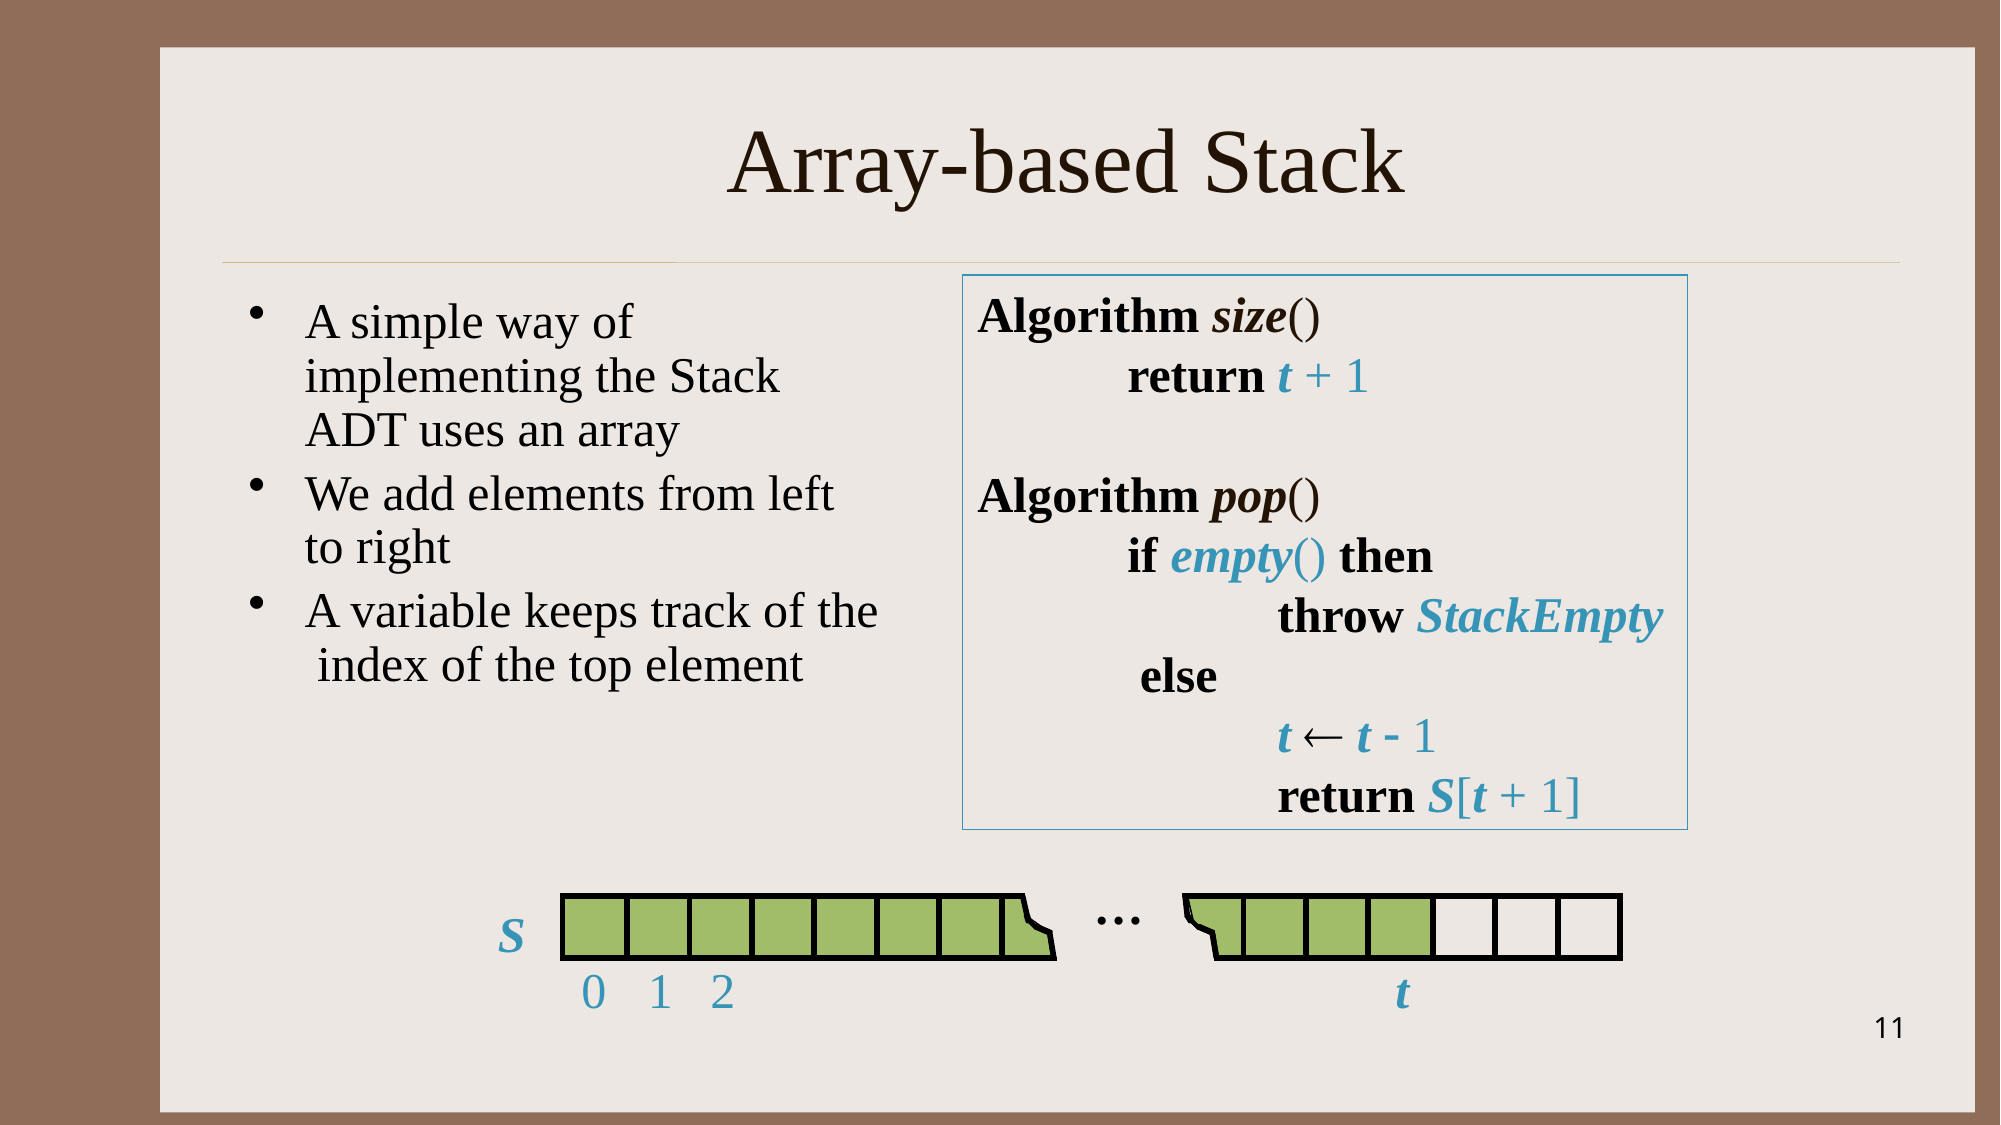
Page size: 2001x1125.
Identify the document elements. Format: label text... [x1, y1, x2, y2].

text_box [1020, 895, 1037, 929]
text_box [942, 955, 999, 961]
text_box [1246, 893, 1303, 898]
text_box [630, 893, 687, 898]
text_box [1182, 895, 1198, 929]
text_box [562, 955, 624, 961]
text_box [1303, 895, 1309, 958]
text_box [1560, 893, 1623, 898]
text_box [1371, 898, 1430, 955]
text_box 0 [581, 958, 607, 1019]
text_box [1430, 895, 1435, 958]
text_box [1498, 955, 1621, 961]
text_box [937, 895, 942, 958]
text_box [1210, 933, 1219, 959]
text_box [1004, 898, 1051, 955]
text_box [565, 898, 624, 955]
text_box [1004, 955, 1051, 961]
text_box [624, 895, 630, 958]
text_box … [1093, 874, 1144, 936]
text_box [692, 893, 750, 898]
text_box [687, 895, 692, 958]
text_box [942, 898, 999, 955]
text_box [755, 955, 812, 961]
text_box [560, 895, 565, 961]
text_box [755, 893, 812, 898]
text_box [817, 955, 874, 961]
text_box [879, 955, 937, 961]
text_box [1188, 898, 1241, 955]
text_box [1241, 895, 1246, 958]
slide_number 11 [1505, 1001, 1922, 1077]
text_box [1618, 895, 1623, 961]
text_box [1371, 955, 1430, 961]
text_box [560, 893, 624, 898]
text_box [1189, 893, 1241, 898]
title Array-based Stack [233, 62, 1900, 250]
text_box [1246, 955, 1303, 961]
text_box [1004, 893, 1020, 898]
text_box t [1379, 958, 1426, 1019]
text_box [812, 895, 817, 958]
text_box [817, 898, 874, 955]
text_box [1309, 893, 1366, 898]
text_box [1246, 898, 1303, 955]
text_box [630, 898, 687, 955]
text_box [1493, 895, 1498, 958]
text_box [630, 955, 687, 961]
list A simple way of implementing the Stack ADT uses an array We add elements from left to right A variable keeps track of the index of the top element [233, 287, 899, 963]
text_box [879, 893, 937, 898]
text_box [1435, 893, 1493, 898]
text_box [1197, 924, 1215, 935]
text_box [750, 895, 755, 958]
text_box [1047, 933, 1056, 959]
text_box [874, 895, 879, 958]
text_box [1435, 955, 1493, 961]
text_box [1309, 898, 1366, 955]
text_box [1498, 893, 1555, 898]
text_box [692, 955, 750, 961]
text_box [1555, 895, 1560, 958]
text_box [1219, 955, 1241, 961]
text_box [755, 898, 812, 955]
text_box [999, 895, 1004, 958]
text_box [1371, 893, 1430, 898]
text_box [692, 898, 750, 955]
text_box S [487, 902, 537, 963]
text_box [817, 893, 874, 898]
text_box [1366, 895, 1371, 958]
text_box [942, 893, 999, 898]
text_box 1 [647, 958, 674, 1019]
text_box 2 [710, 958, 736, 1019]
text_box [1035, 924, 1052, 934]
text_box Algorithm size() return t + 1 Algorithm pop() if empty() then throw StackEmpty else t  t  1 return S[t + 1] [962, 274, 1688, 830]
text_box [879, 898, 937, 955]
text_box [1309, 955, 1366, 961]
